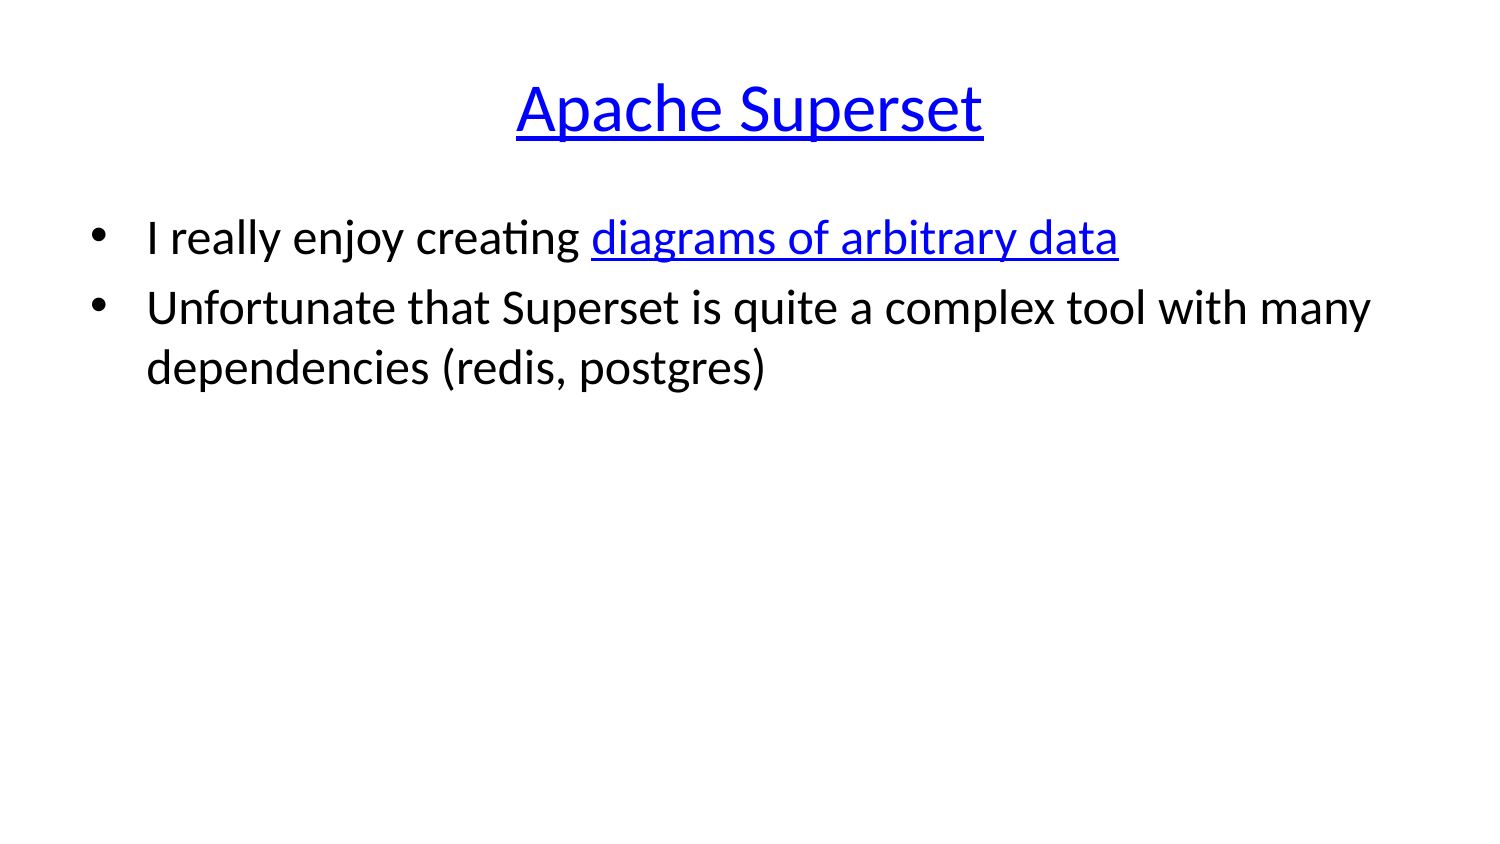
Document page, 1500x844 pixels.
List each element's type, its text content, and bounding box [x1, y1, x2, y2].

list I really enjoy creating diagrams of arbitrary data Unfortunate that Superset is quite a complex tool with many dependencies (redis, postgres) [75, 196, 1425, 754]
title Apache Superset [75, 33, 1425, 175]
